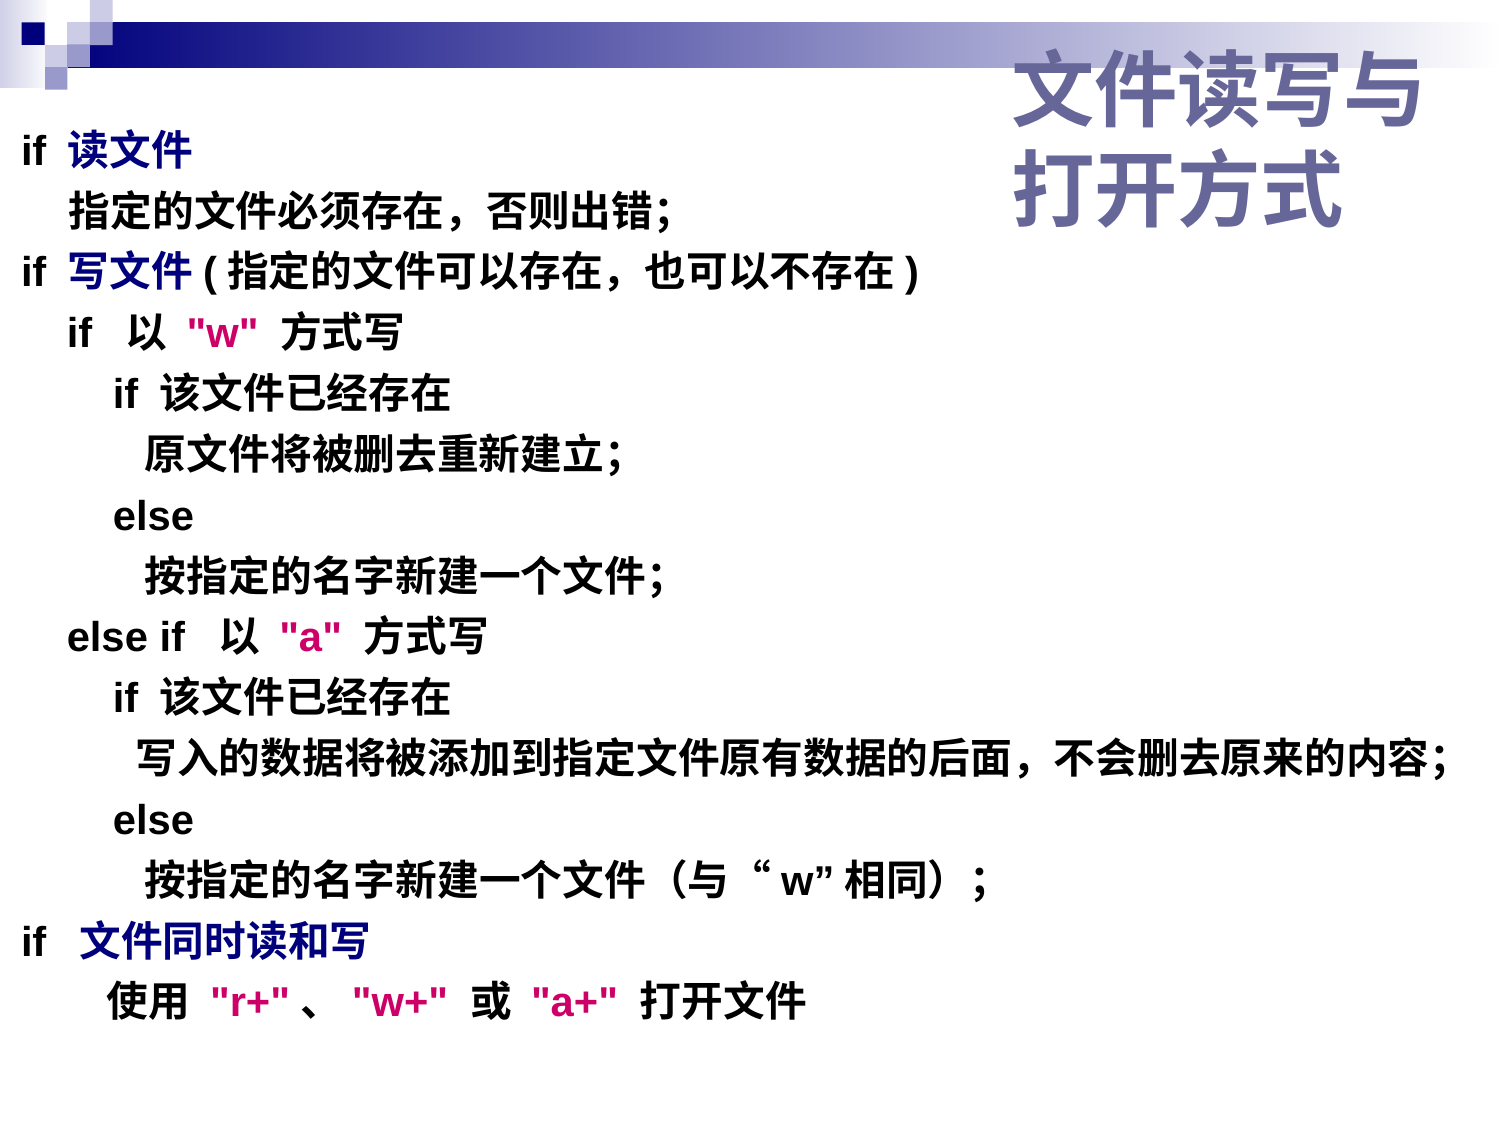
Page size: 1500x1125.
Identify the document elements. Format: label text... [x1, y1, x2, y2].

title 文件读写与打开方式 [996, 31, 1483, 113]
list if 读文件 指定的文件必须存在，否则出错； if 写文件(指定的文件可以存在，也可以不存在) if 以 "w" 方式写 if 该文件已经存在 原文件将被删去重新建立； else 按指定的名字新建一个文件； else if 以 "a" 方式写 if 该文件已经存在 写入的数据将被添加到指定文件原有数据的后面，不会删去原来的内容； else 按指定的名字新建一个文件（与“w”相同）； if 文件同时读和写 使用 "r+"、"w+" 或 "a+" 打开文件 [5, 113, 1500, 1083]
